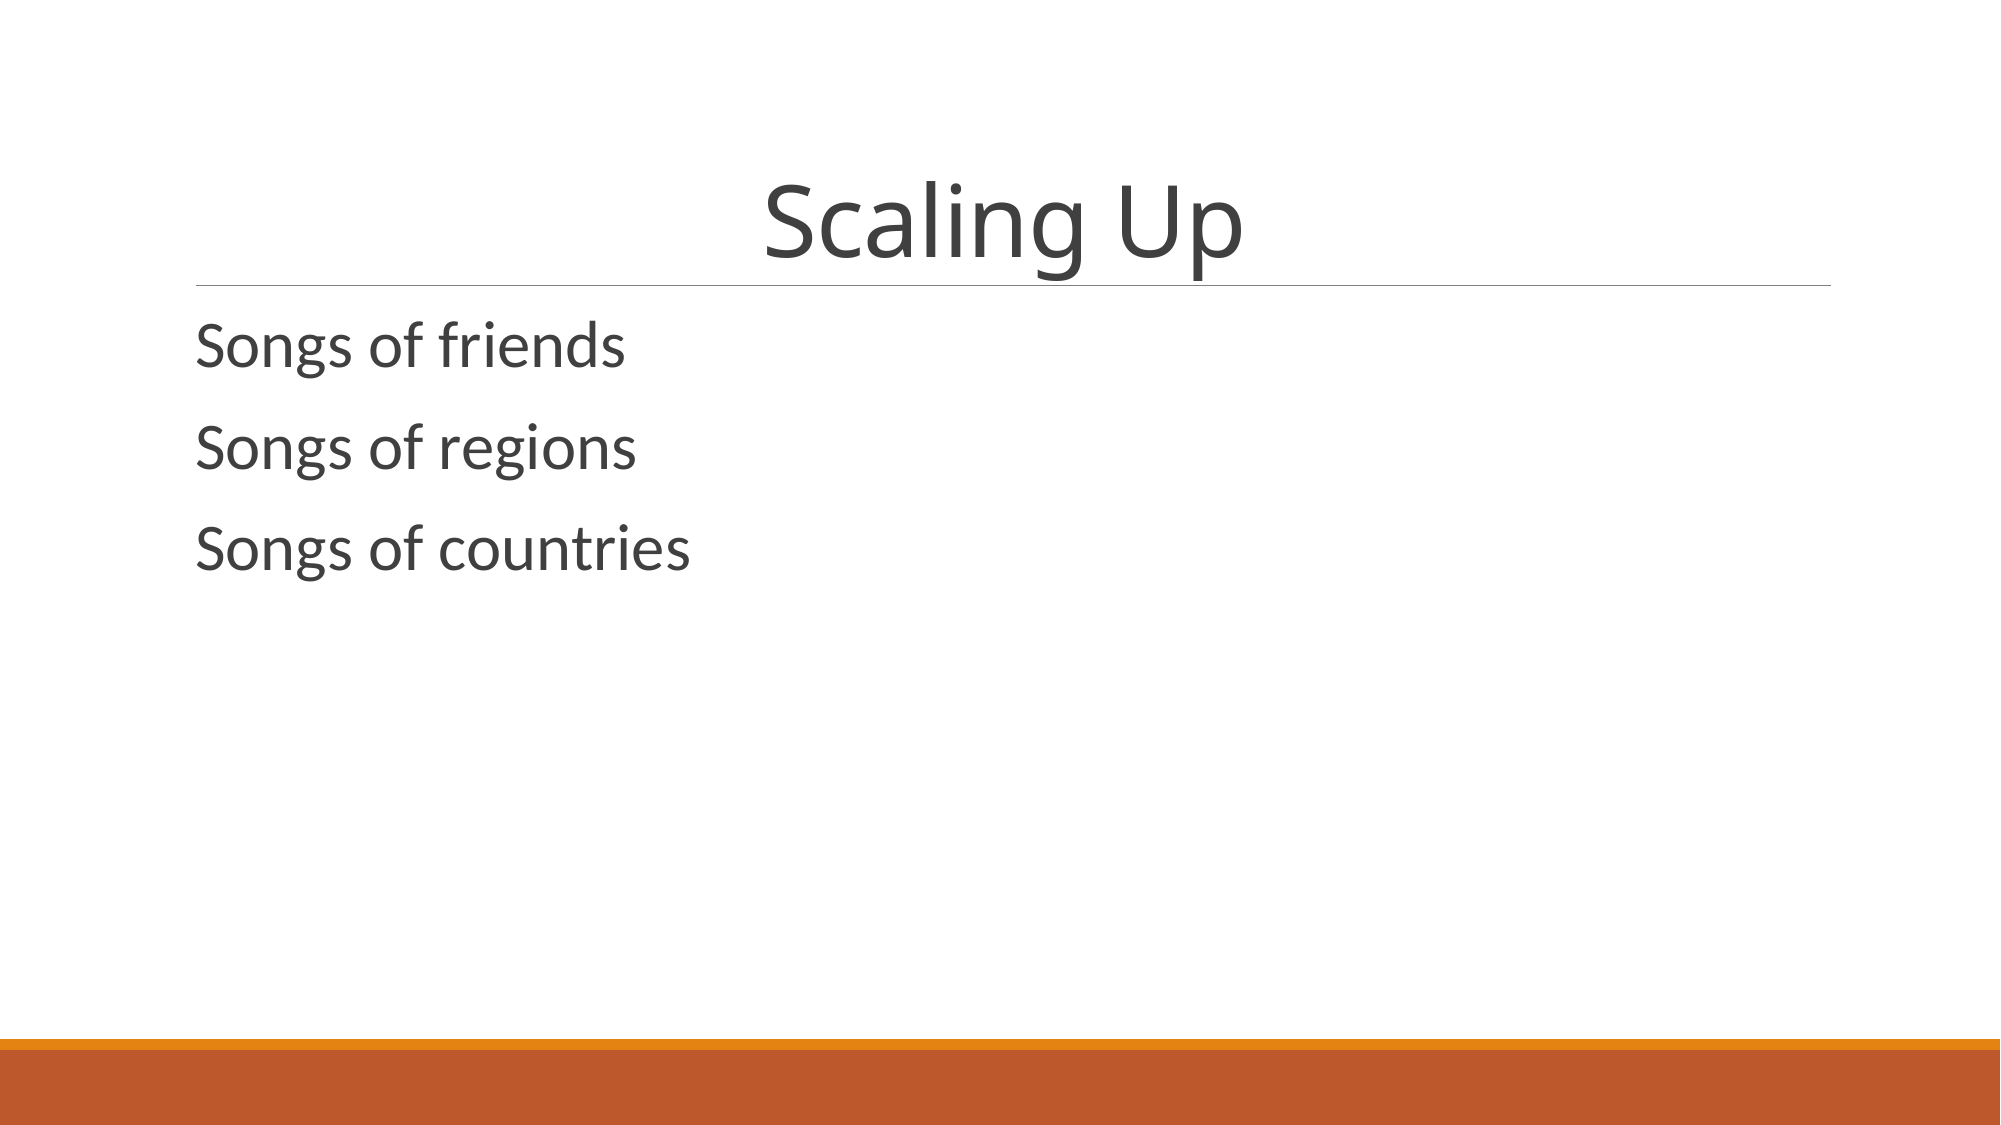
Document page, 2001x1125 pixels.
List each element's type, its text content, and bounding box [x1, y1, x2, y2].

title Scaling Up [180, 47, 1830, 285]
list Songs of friends Songs of regions Songs of countries [180, 302, 1830, 963]
